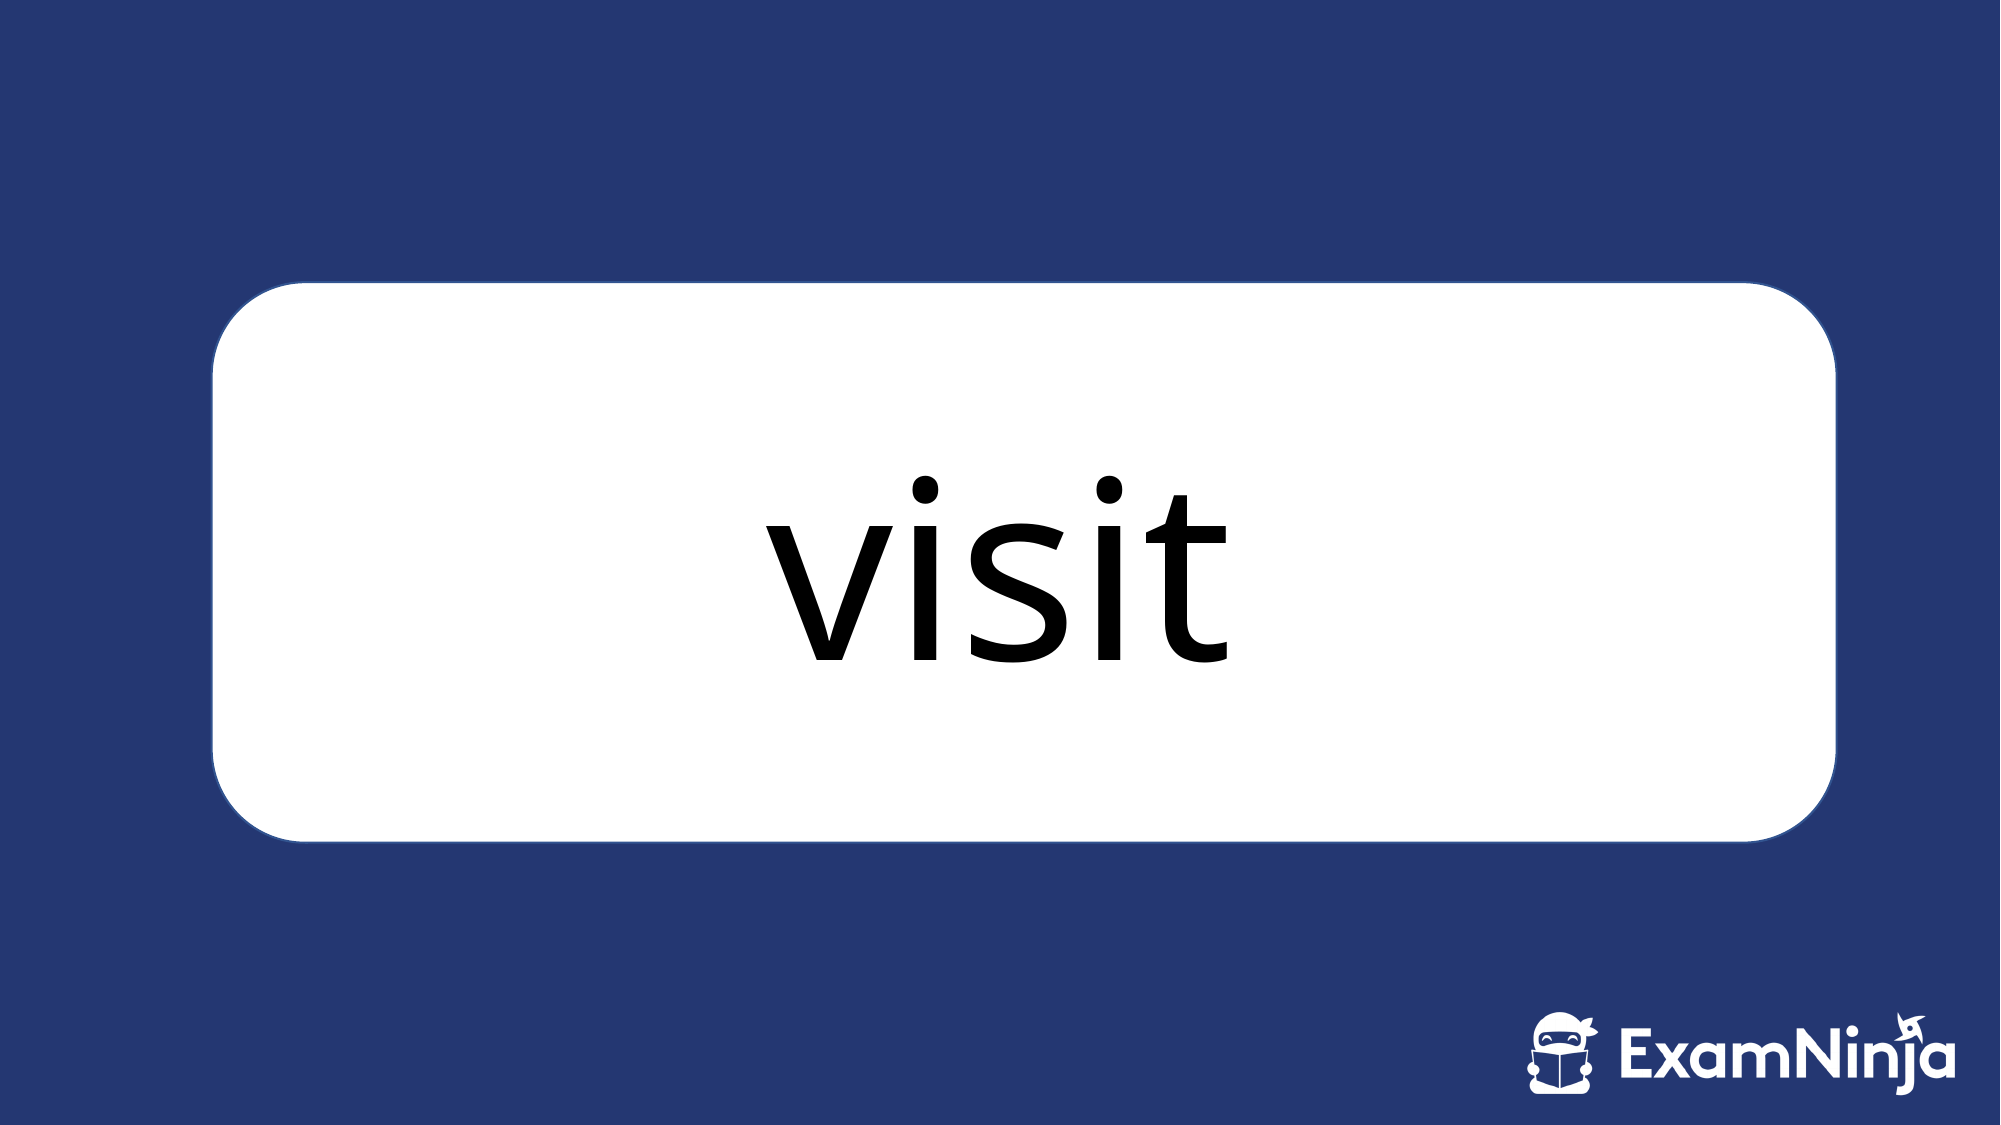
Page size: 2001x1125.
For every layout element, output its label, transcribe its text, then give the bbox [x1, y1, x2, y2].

picture [1501, 1003, 1979, 1102]
text_box [210, 281, 1838, 403]
text_box visit [143, 403, 1857, 719]
text_box [210, 719, 1838, 844]
